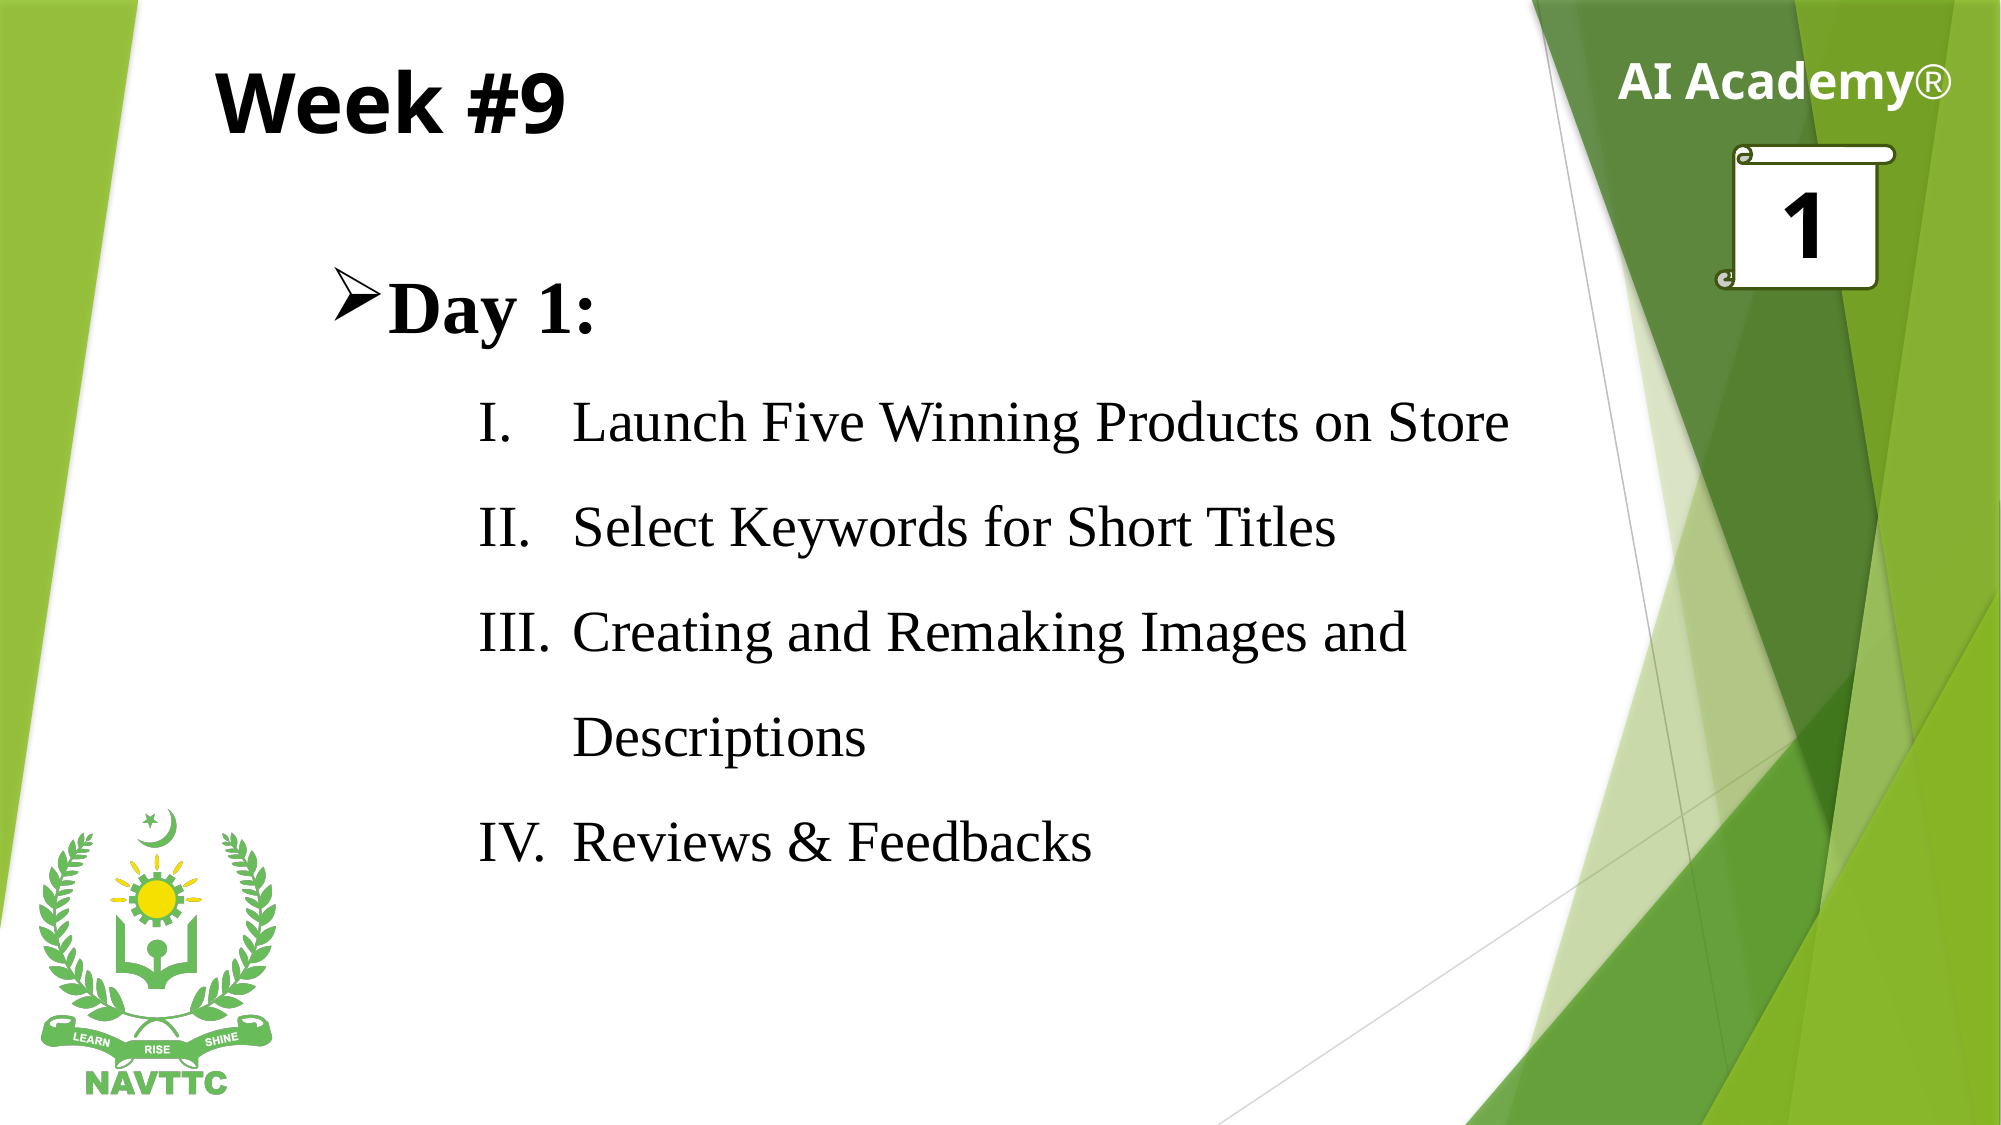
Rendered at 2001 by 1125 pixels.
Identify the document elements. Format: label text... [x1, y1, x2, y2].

text_box Day 1: Launch Five Winning Products on Store Select Keywords for Short Titles Creating and Remaking Images and Descriptions Reviews & Feedbacks [314, 205, 1541, 881]
text_box Week #9 [201, 42, 583, 158]
text_box 1 [1714, 143, 1897, 291]
text_box AI Academy® [1604, 42, 2000, 118]
picture [0, 794, 315, 1110]
